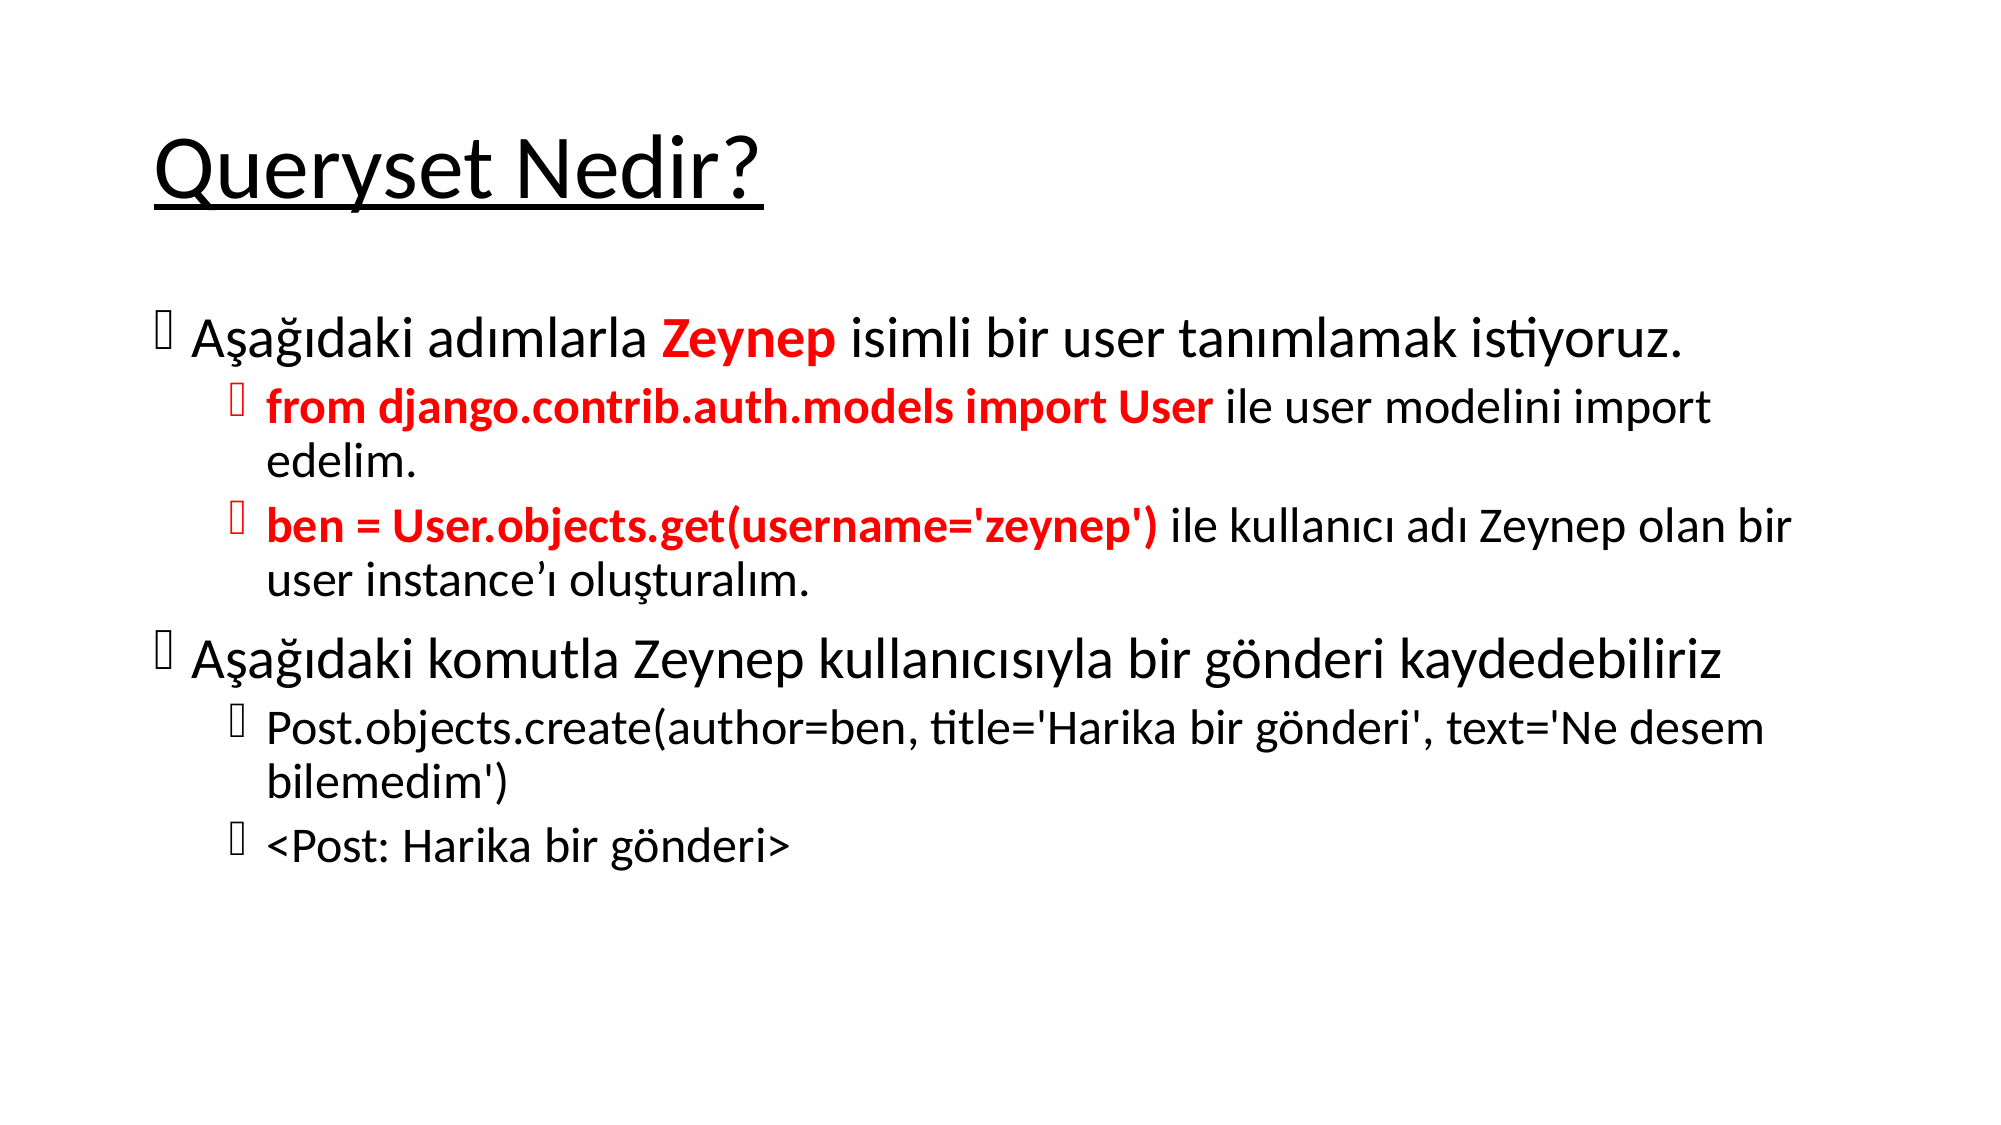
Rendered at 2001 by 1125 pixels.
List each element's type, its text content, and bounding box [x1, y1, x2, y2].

list Aşağıdaki adımlarla Zeynep isimli bir user tanımlamak istiyoruz. from django.contrib.auth.models import User ile user modelini import edelim. ben = User.objects.get(username='zeynep') ile kullanıcı adı Zeynep olan bir user instance’ı oluşturalım. Aşağıdaki komutla Zeynep kullanıcısıyla bir gönderi kaydedebiliriz Post.objects.create(author=ben, title='Harika bir gönderi', text='Ne desem bilemedim') <Post: Harika bir gönderi> [138, 299, 1864, 1014]
title Queryset Nedir? [138, 60, 1864, 278]
